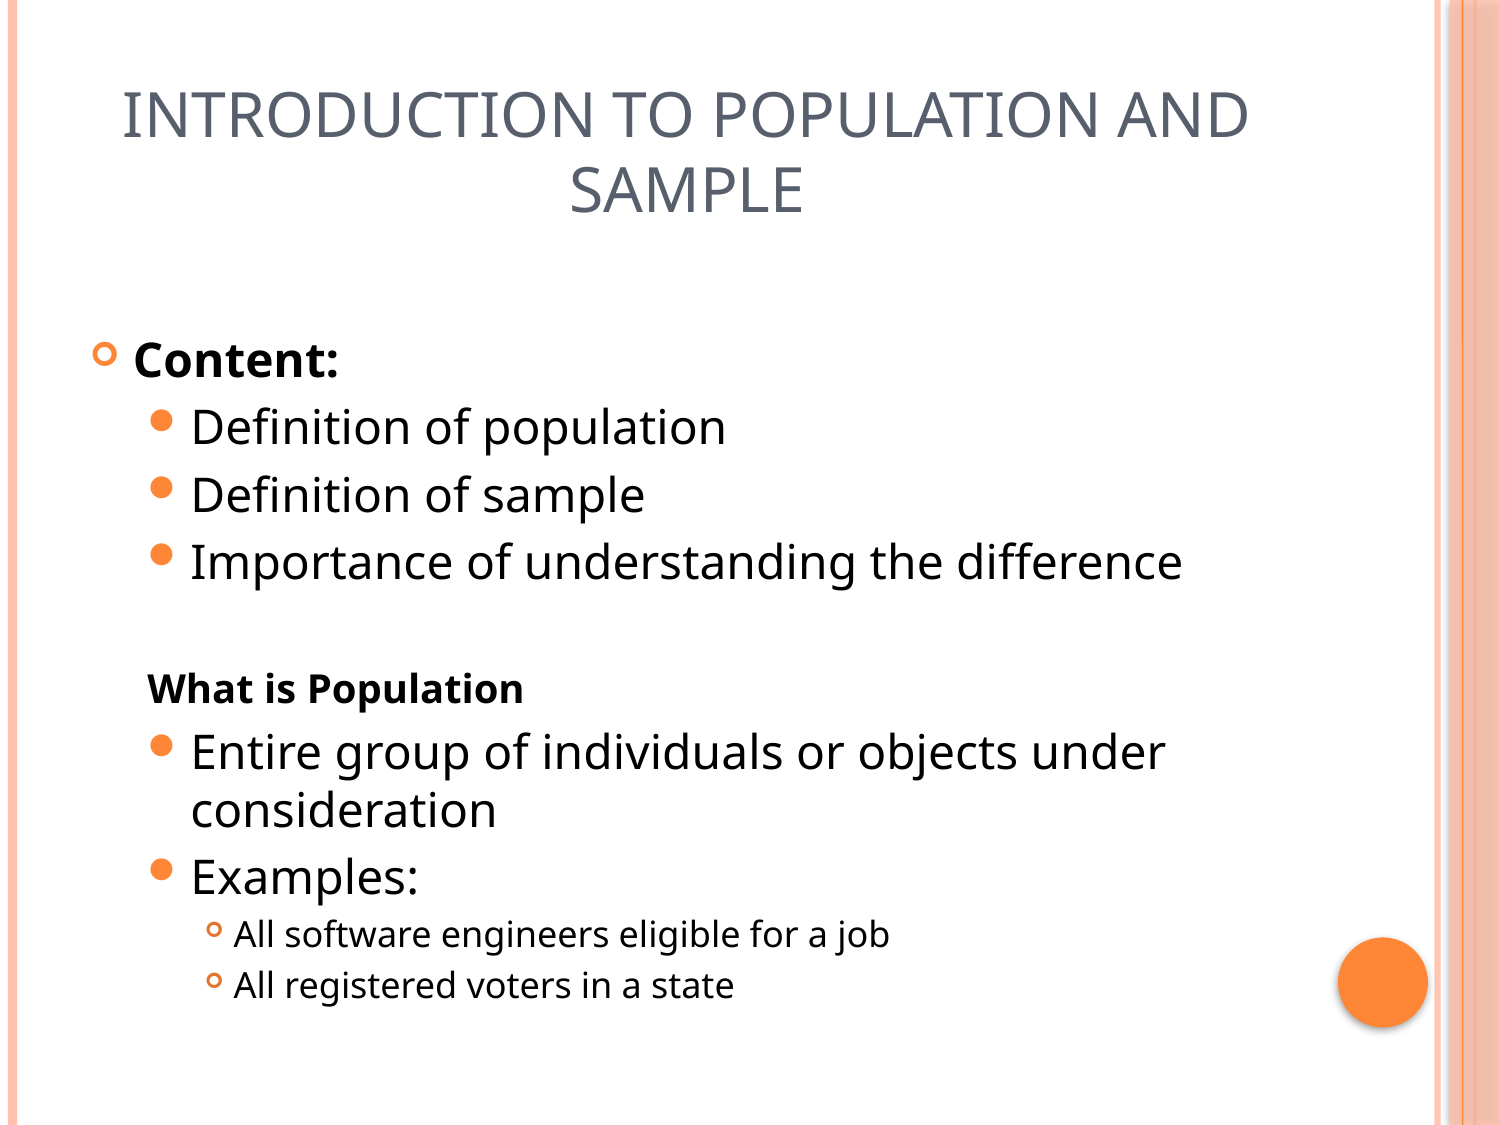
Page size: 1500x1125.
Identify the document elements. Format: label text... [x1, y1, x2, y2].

list Content: Definition of population Definition of sample Importance of understanding the difference What is Population Entire group of individuals or objects under consideration Examples: All software engineers eligible for a job All registered voters in a state [75, 262, 1300, 1062]
title Introduction to Population and Sample [75, 45, 1300, 233]
